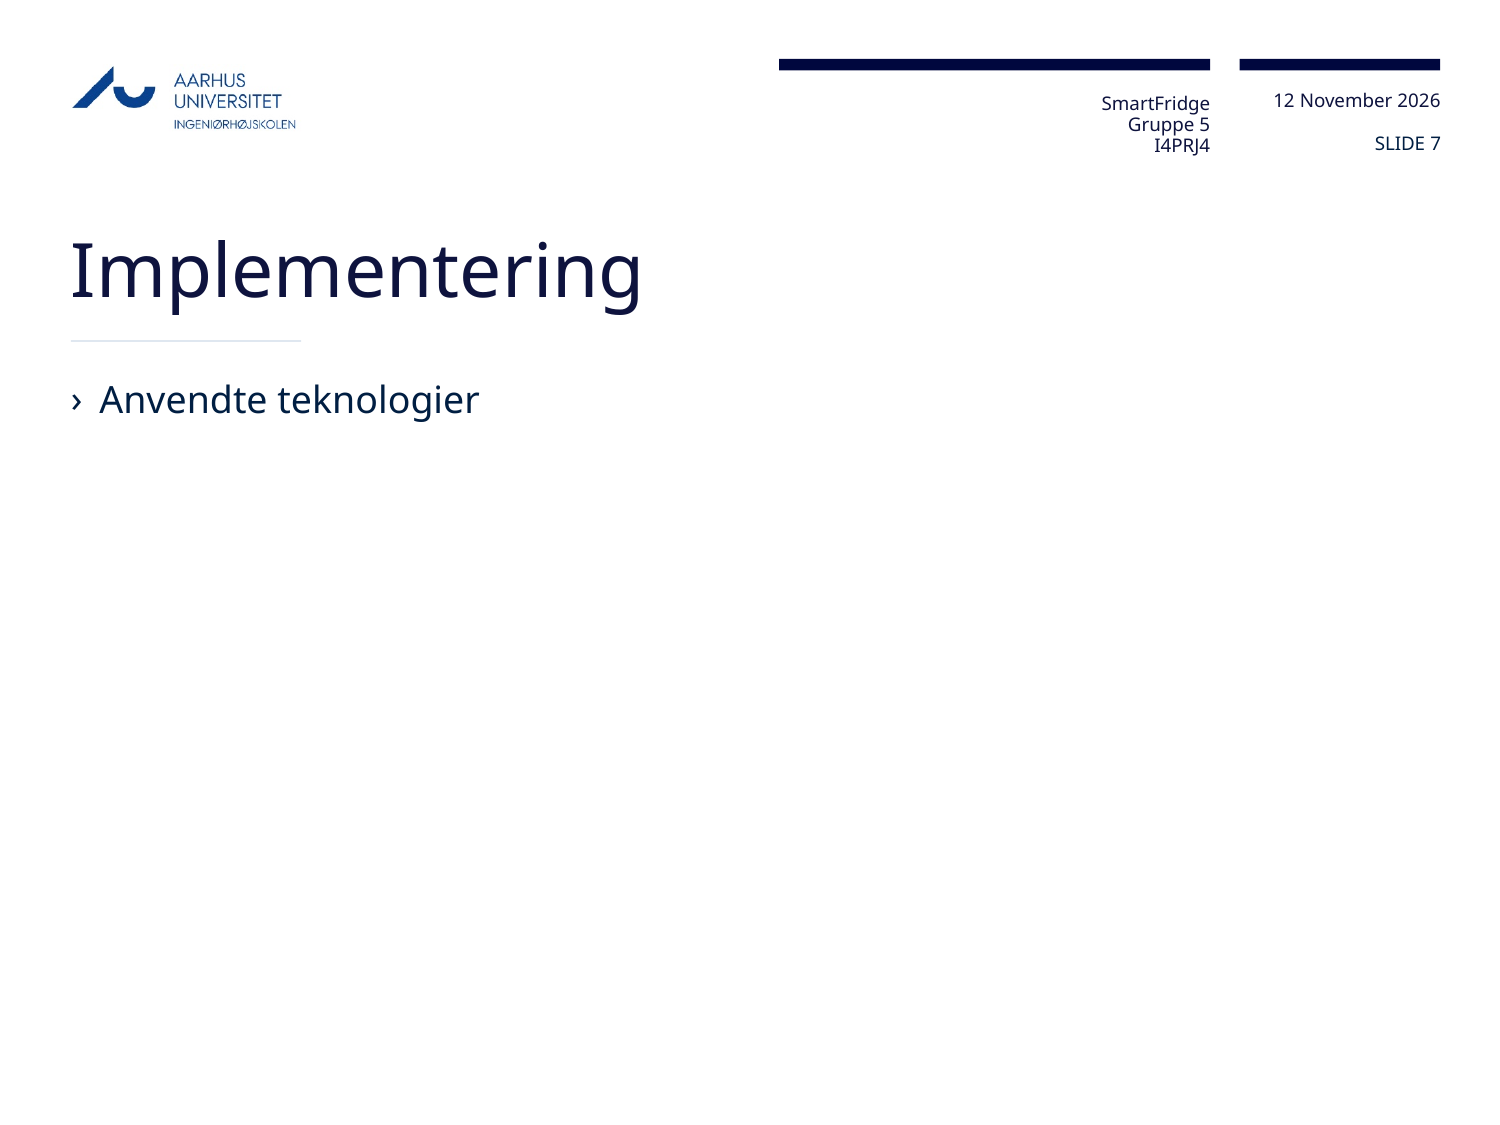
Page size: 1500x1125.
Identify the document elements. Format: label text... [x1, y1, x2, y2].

title Implementering [70, 156, 1442, 313]
slide_number SLIDE 7 [1281, 131, 1442, 156]
list Anvendte teknologier [70, 376, 1441, 1012]
picture [70, 64, 432, 133]
